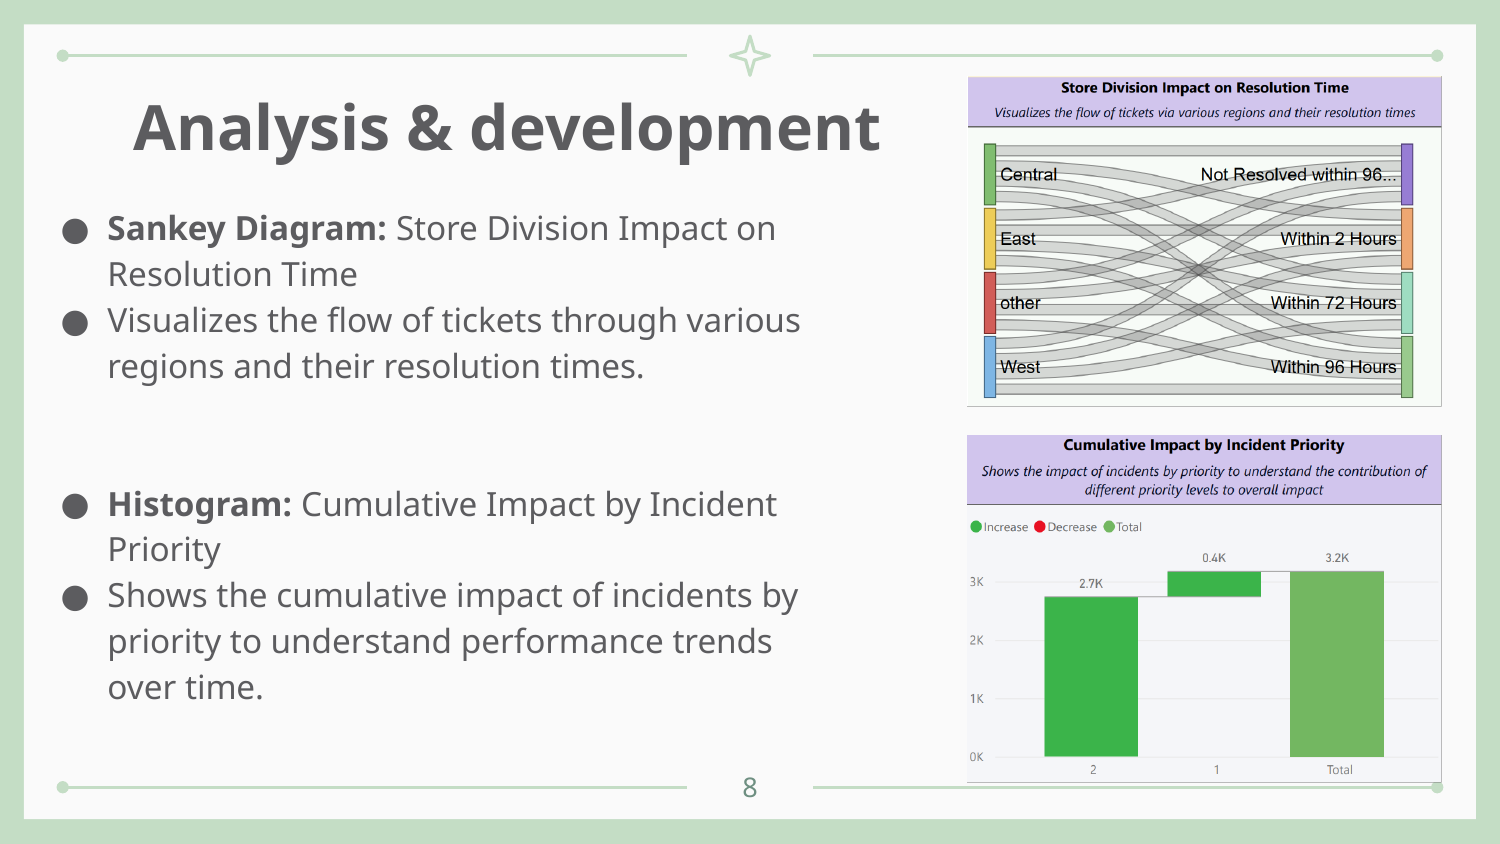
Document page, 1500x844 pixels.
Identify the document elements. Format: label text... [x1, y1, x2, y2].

slide_number 8 [705, 755, 795, 810]
picture [966, 434, 1442, 783]
subtitle Sankey Diagram: Store Division Impact on Resolution Time Visualizes the flow of tickets through various regions and their resolution times. Histogram: Cumulative Impact by Incident Priority Shows the cumulative impact of incidents by priority to understand performance trends over time. [45, 186, 857, 742]
picture [966, 75, 1442, 407]
title Analysis & development [118, 72, 1147, 167]
